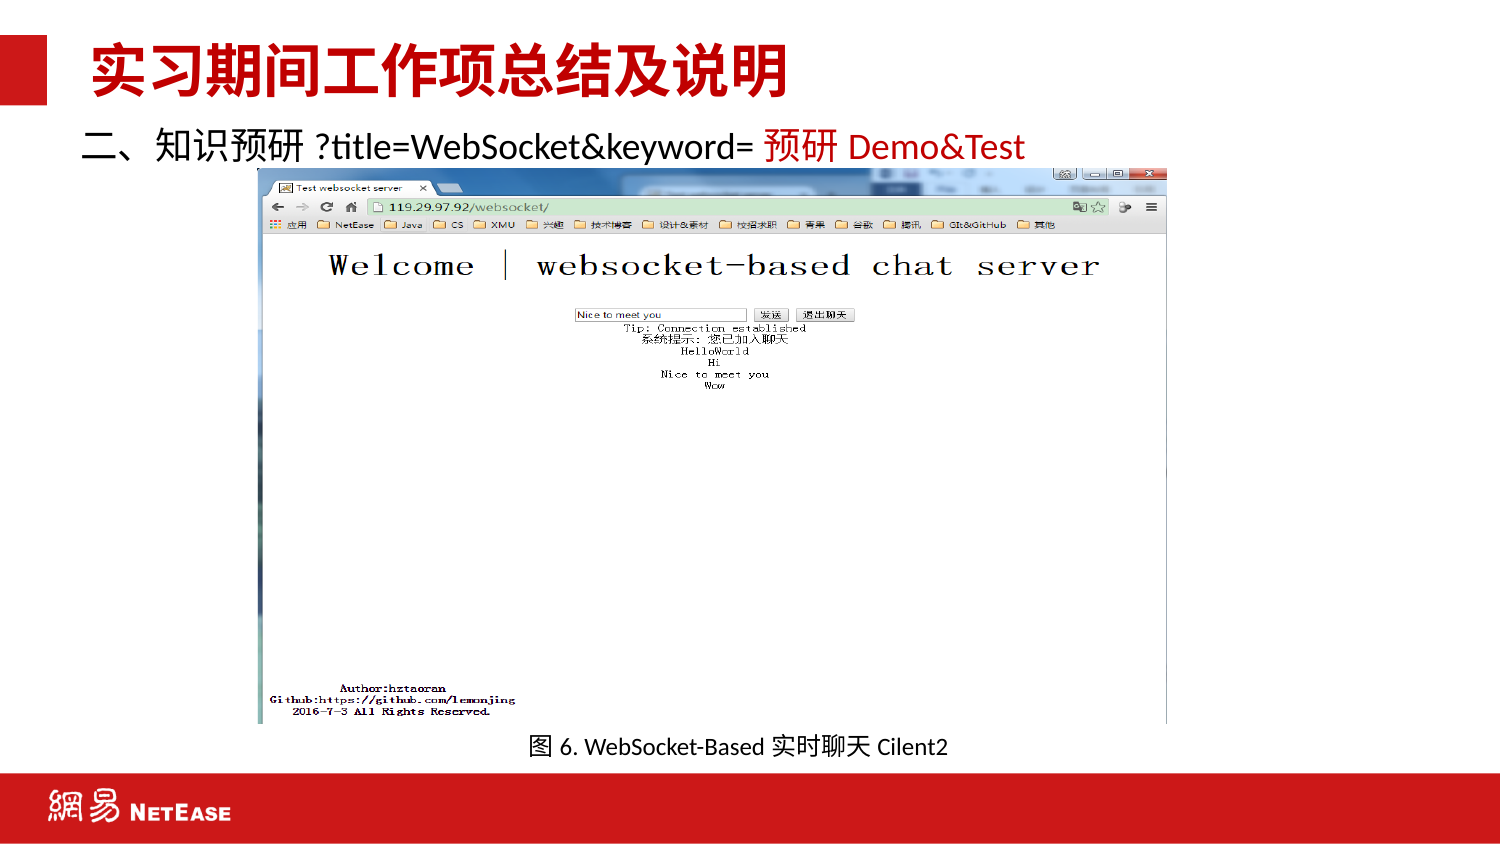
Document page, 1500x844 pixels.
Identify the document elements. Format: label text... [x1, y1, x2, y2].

picture [256, 167, 1168, 724]
text_box 图6. WebSocket-Based实时聊天Cilent2 [513, 732, 1123, 769]
title 实习期间工作项总结及说明 [46, 33, 1454, 106]
text_box 二、知识预研?title=WebSocket&keyword=预研Demo&Test [65, 114, 1082, 174]
picture [46, 786, 231, 824]
